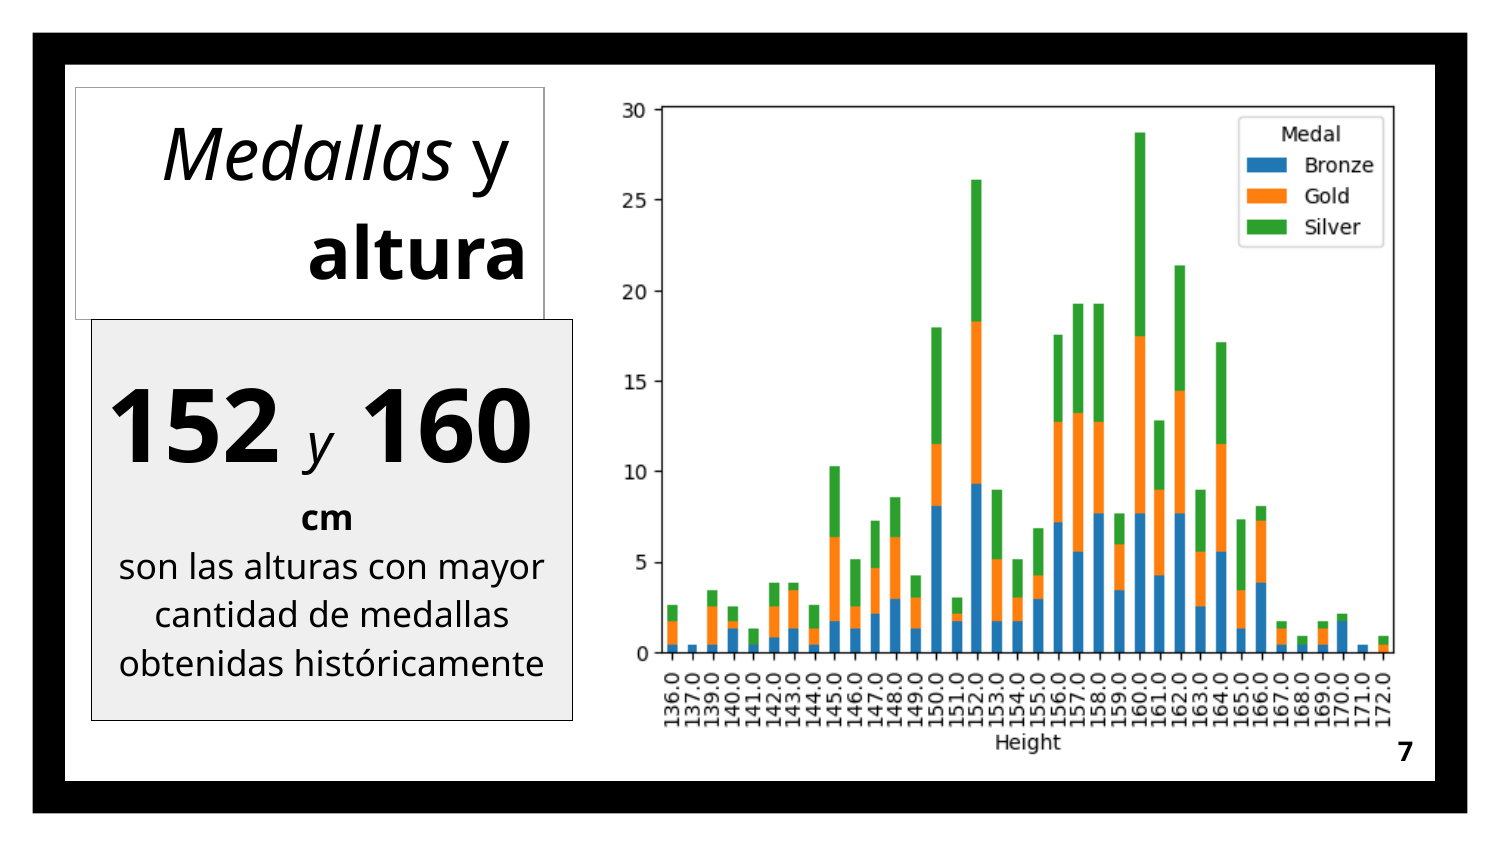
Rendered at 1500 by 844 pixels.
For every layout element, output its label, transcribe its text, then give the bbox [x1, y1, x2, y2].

slide_number ‹#› [1338, 720, 1429, 786]
picture [606, 87, 1409, 770]
table_header 152 y 160 cm son las alturas con mayor cantidad de medallas obtenidas históricamente [92, 320, 572, 720]
table_header Medallas y altura [76, 88, 543, 319]
